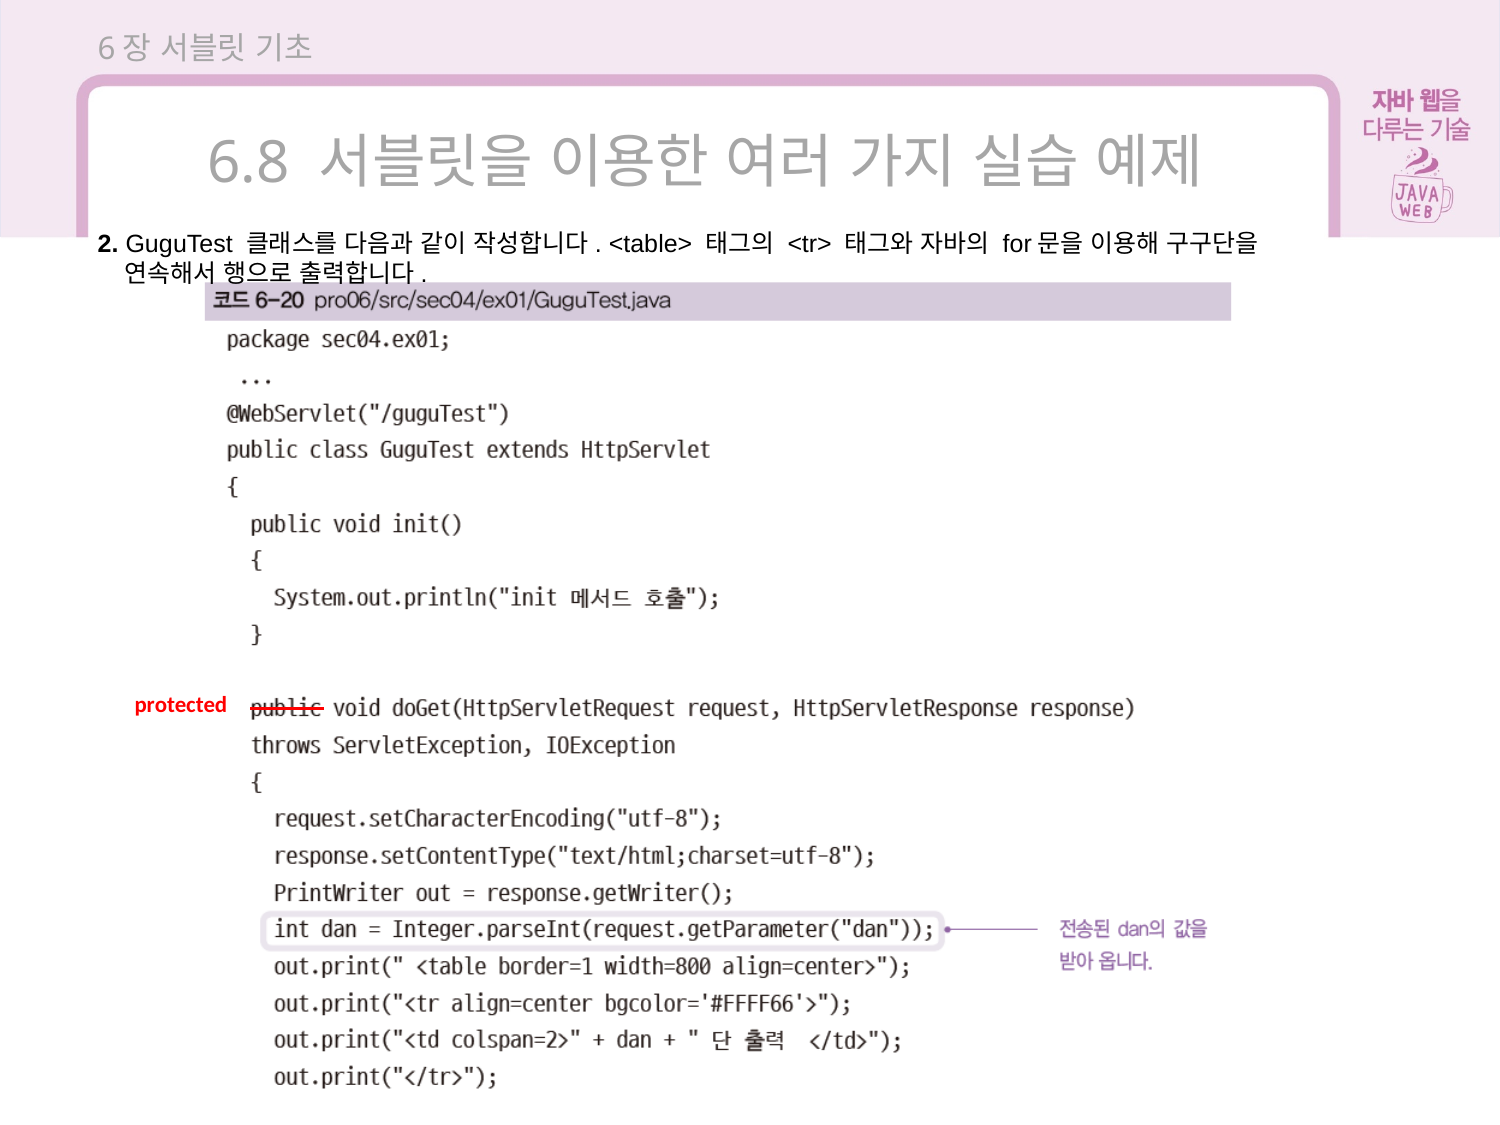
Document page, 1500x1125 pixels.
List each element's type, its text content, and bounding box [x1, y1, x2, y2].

text_box protected [119, 682, 193, 725]
picture [0, 0, 1500, 1125]
text_box 2. GuguTest 클래스를 다음과 같이 작성합니다. <table> 태그의 <tr> 태그와 자바의 for문을 이용해 구구단을 연속해서 행으로 출력합니다. [82, 219, 1409, 295]
text_box 6.8 서블릿을 이용한 여러 가지 실습 예제 [82, 117, 1328, 202]
text_box 6장 서블릿 기초 [82, 0, 1133, 74]
